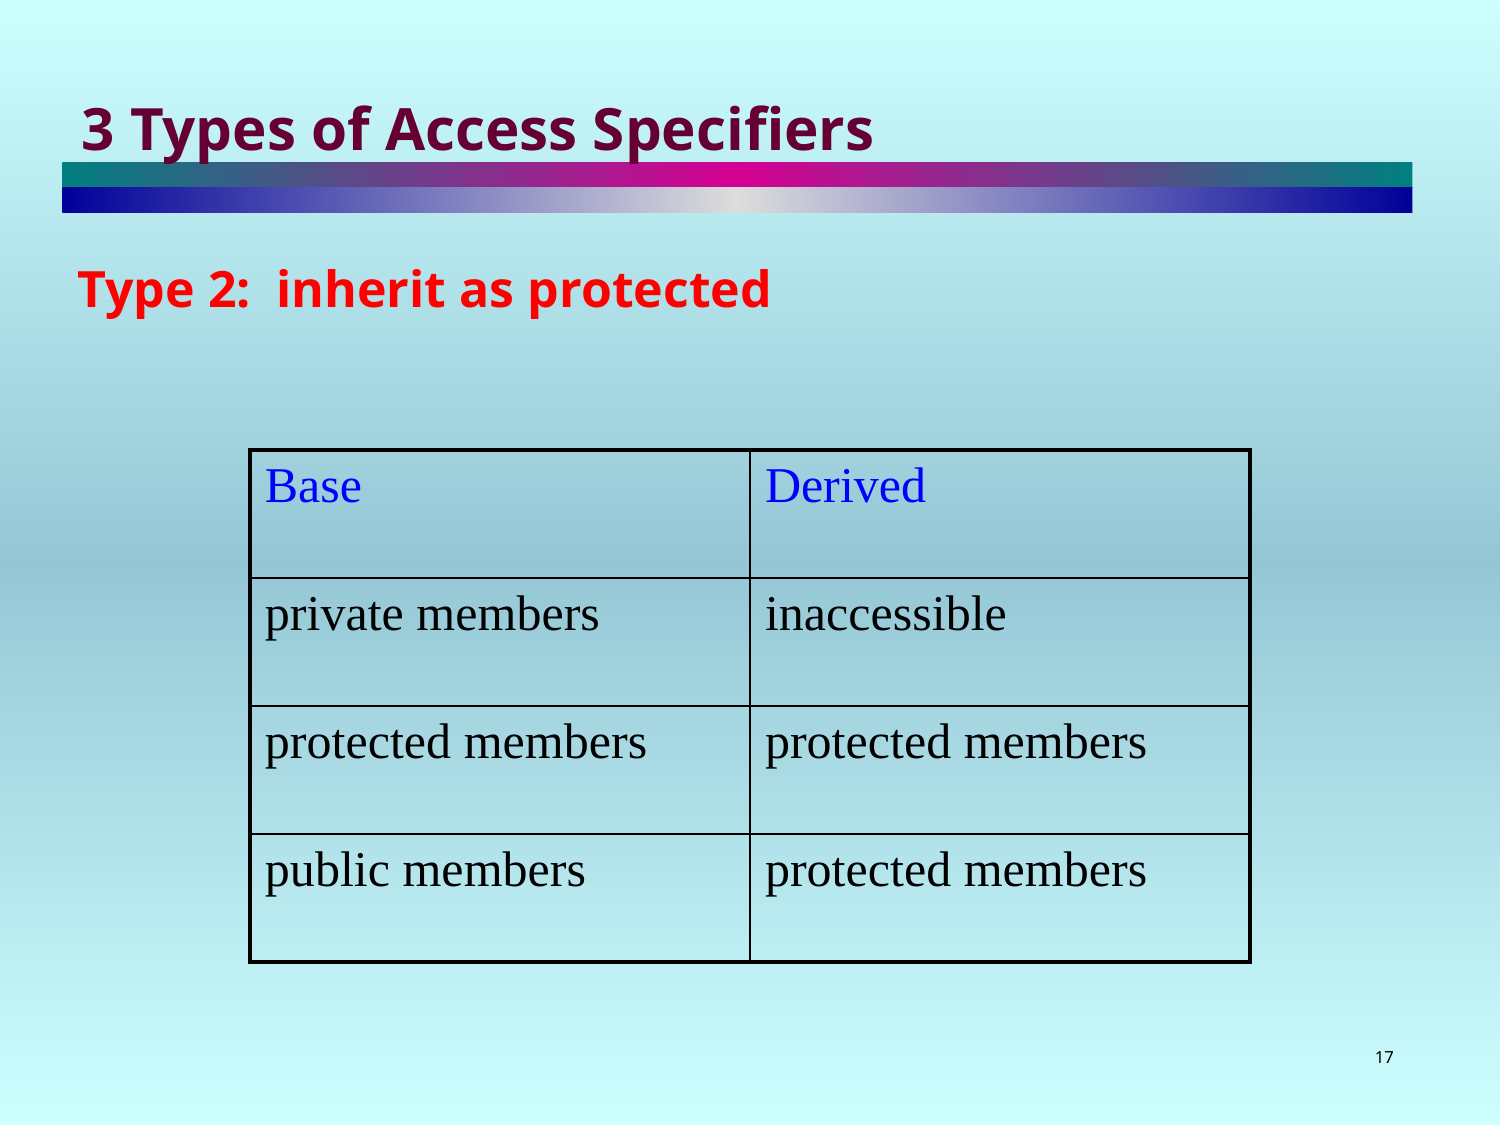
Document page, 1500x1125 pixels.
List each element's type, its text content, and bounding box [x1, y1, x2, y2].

table_cell inaccessible [751, 579, 1248, 705]
table_header Derived [751, 452, 1248, 577]
title 3 Types of Access Specifiers [66, 29, 1438, 233]
table_cell protected members [751, 707, 1248, 833]
table_cell protected members [252, 707, 749, 833]
table_header Base [252, 452, 749, 577]
list Type 2: inherit as protected [62, 249, 1413, 1025]
table_cell public members [252, 835, 749, 960]
table_cell private members [252, 579, 749, 705]
table_cell protected members [751, 835, 1248, 960]
